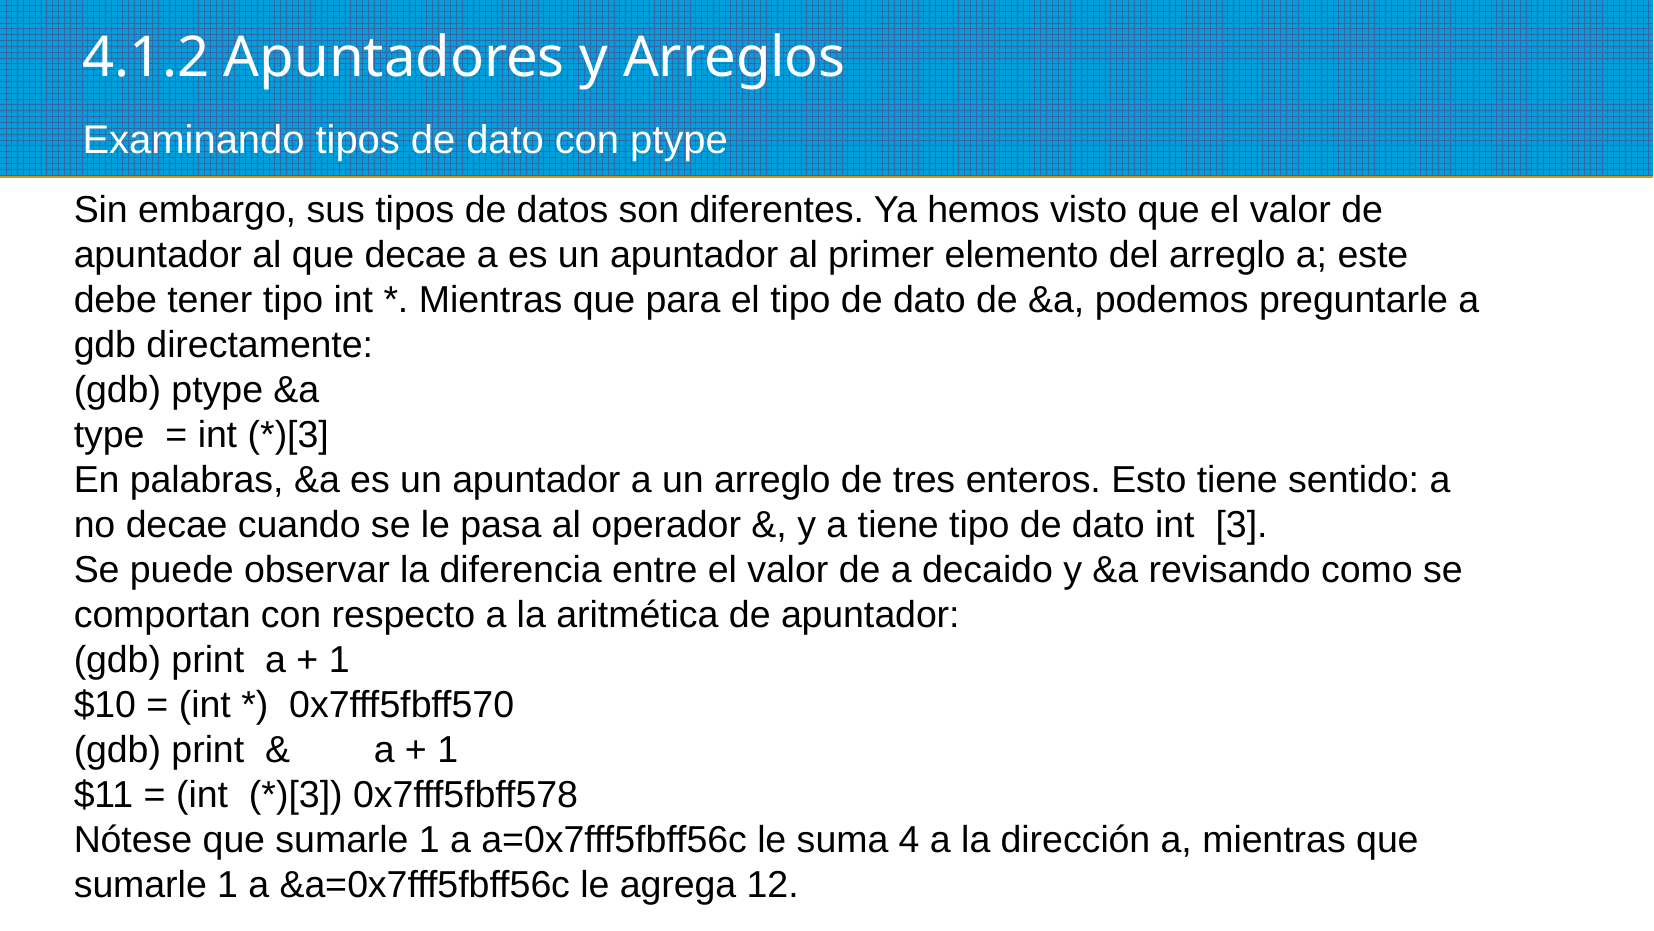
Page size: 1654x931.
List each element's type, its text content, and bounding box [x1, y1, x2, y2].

picture [0, 178, 1654, 931]
text_box [82, 236, 1562, 810]
text_box 4.1.2 Apuntadores y Arreglos Examinando tipos de dato con ptype [82, 14, 1571, 170]
text_box Sin embargo, sus tipos de datos son diferentes. Ya hemos visto que el valor de apuntador al que decae a es un apuntador al primer elemento del arreglo a; este debe tener tipo int *. Mientras que para el tipo de dato de &a, podemos preguntarle a gdb directamente: (gdb) ptype &a type = int (*)[3] En palabras, &a es un apuntador a un arreglo de tres enteros. Esto tiene sentido: a no decae cuando se le pasa al operador &, y a tiene tipo de dato int [3]. Se puede observar la diferencia entre el valor de a decaido y &a revisando como se comportan con respecto a la aritmética de apuntador: (gdb) print a + 1 $10 = (int *) 0x7fff5fbff570 (gdb) print & a + 1 $11 = (int (*)[3]) 0x7fff5fbff578 Nótese que sumarle 1 a a=0x7fff5fbff56c le suma 4 a la dirección a, mientras que sumarle 1 a &a=0x7fff5fbff56c le agrega 12. [58, 177, 1506, 570]
